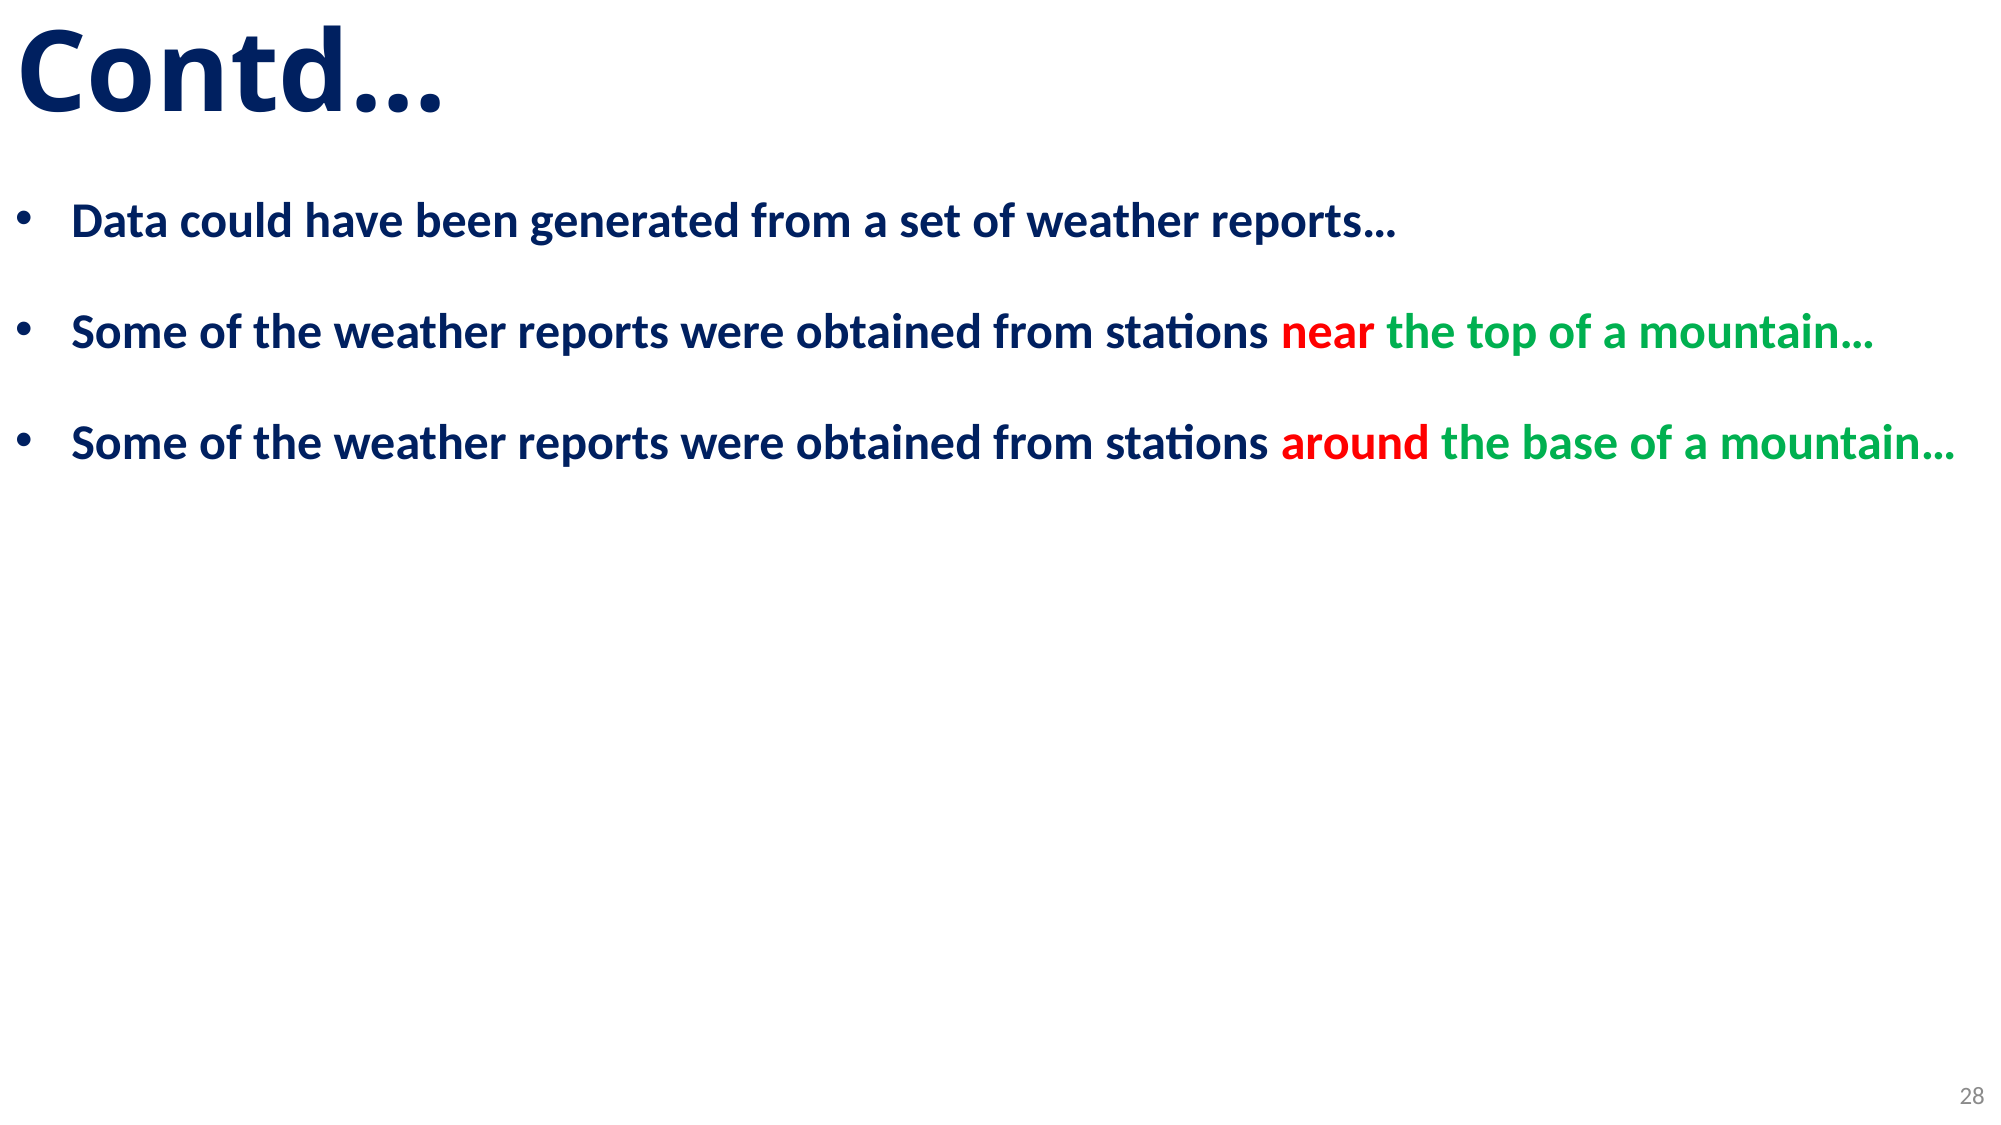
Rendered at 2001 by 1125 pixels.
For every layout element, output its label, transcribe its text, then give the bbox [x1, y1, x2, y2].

list Data could have been generated from a set of weather reports… Some of the weather reports were obtained from stations near the top of a mountain… Some of the weather reports were obtained from stations around the base of a mountain… [0, 149, 2000, 1125]
title Contd… [0, 0, 2000, 149]
slide_number 28 [1917, 1065, 2000, 1125]
